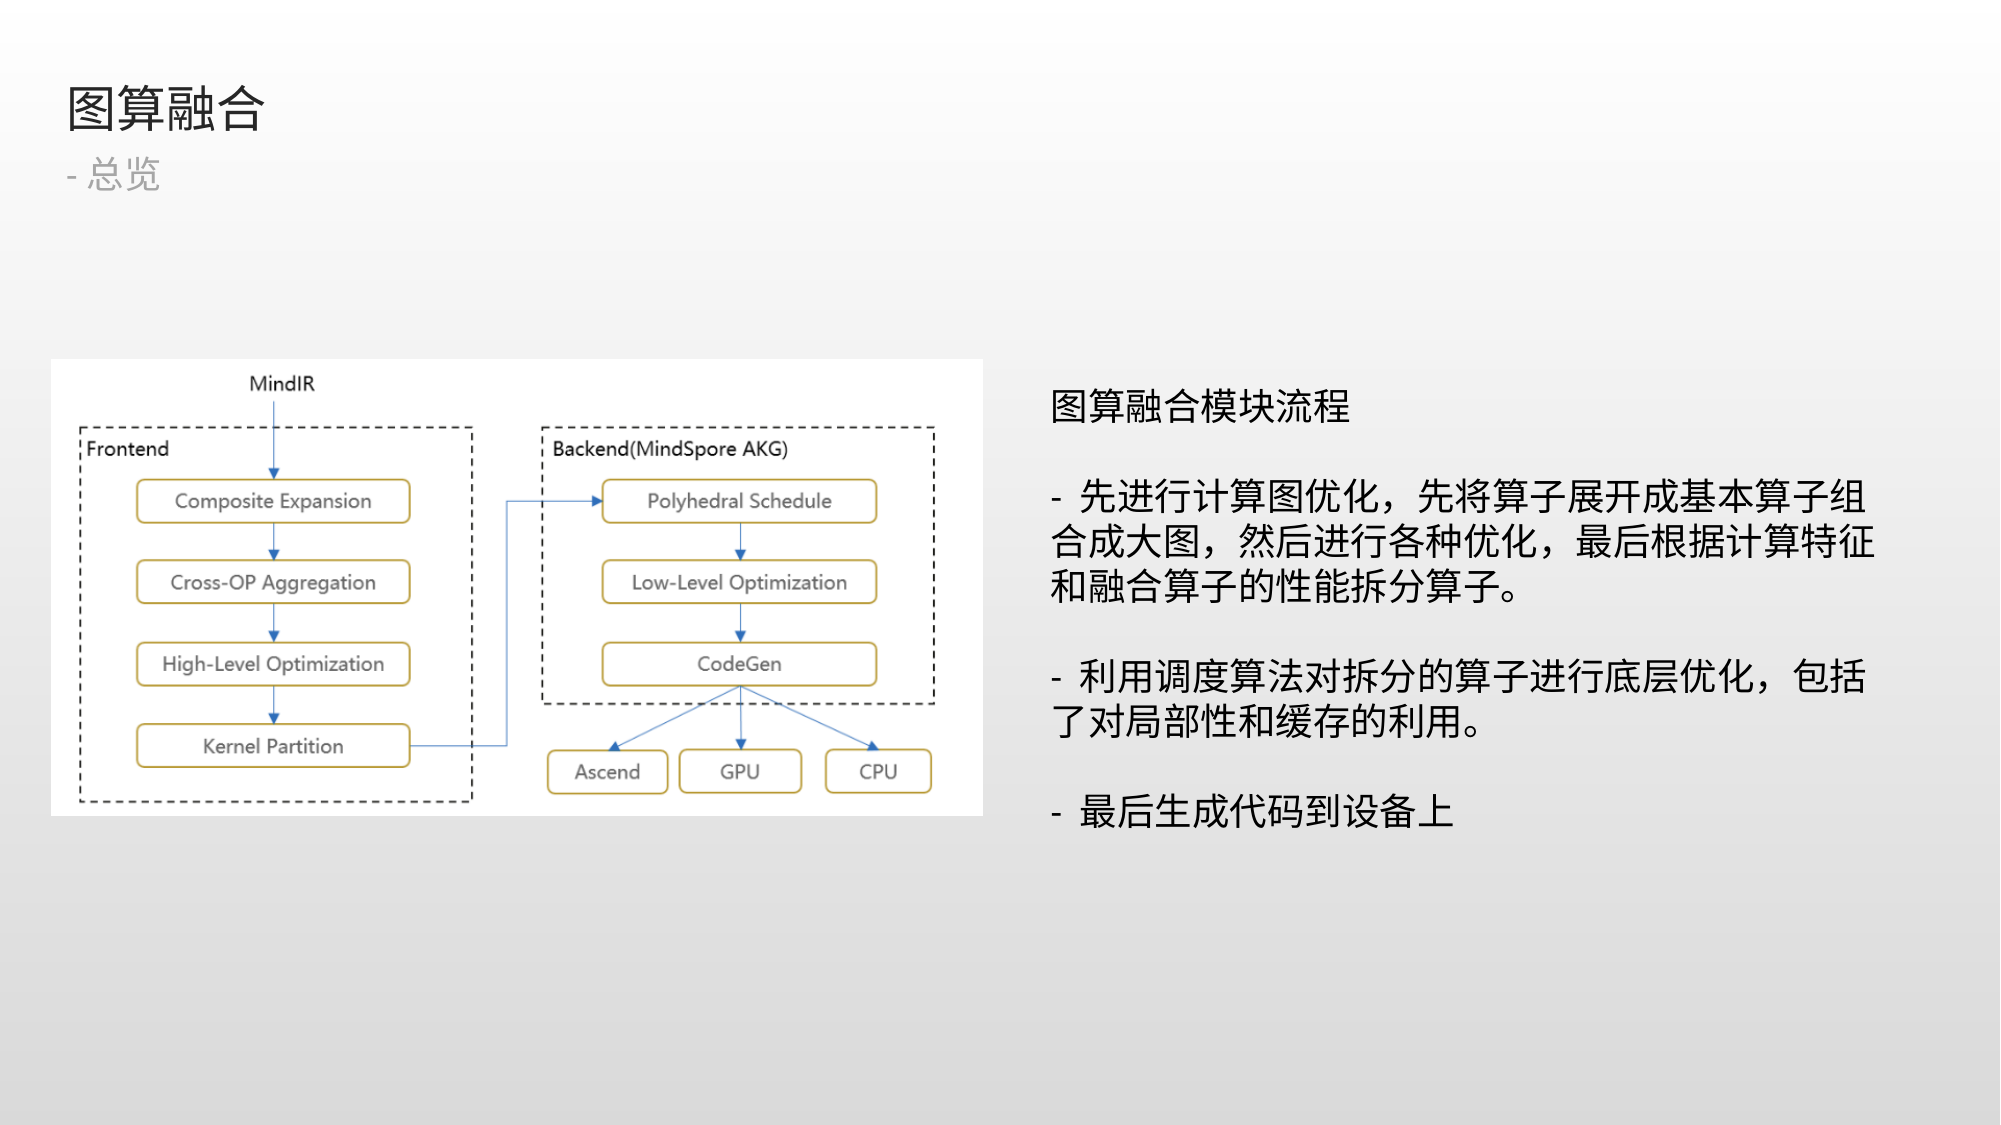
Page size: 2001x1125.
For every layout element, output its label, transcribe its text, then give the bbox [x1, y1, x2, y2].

picture [51, 359, 983, 816]
text_box 图算融合模块流程 - 先进行计算图优化，先将算子展开成基本算子组合成大图，然后进行各种优化，最后根据计算特征和融合算子的性能拆分算子。 - 利用调度算法对拆分的算子进行底层优化，包括了对局部性和缓存的利用。 - 最后生成代码到设备上 [1035, 375, 1902, 841]
title 图算融合 -总览 [51, 51, 659, 204]
